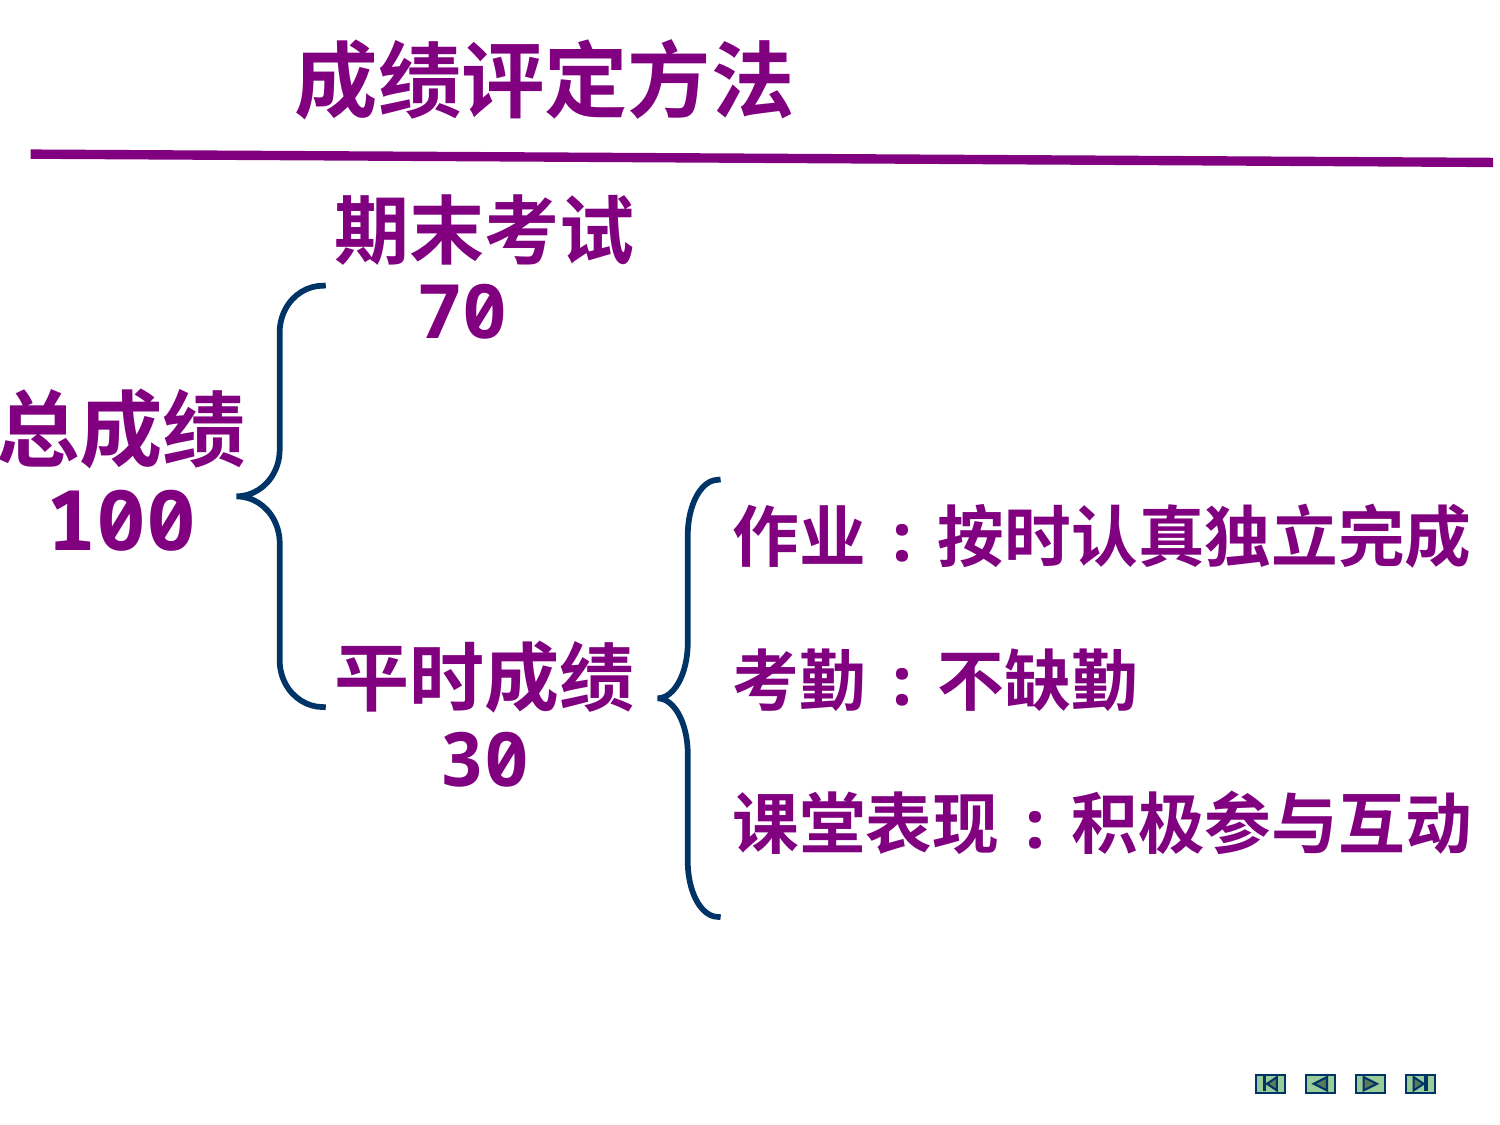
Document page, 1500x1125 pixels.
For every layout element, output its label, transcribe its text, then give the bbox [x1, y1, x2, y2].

text_box 期末考试 70 [255, 185, 713, 363]
text_box 作业:按时认真独立完成 考勤:不缺勤 课堂表现:积极参与互动 [718, 496, 1495, 871]
text_box [1405, 1074, 1436, 1093]
text_box [1355, 1074, 1386, 1093]
text_box [263, 363, 323, 707]
picture [580, 39, 1017, 144]
text_box [1255, 1074, 1286, 1093]
text_box [1305, 1074, 1336, 1093]
text_box 总成绩 100 [0, 381, 263, 576]
text_box 平时成绩 30 [319, 633, 650, 810]
text_box 成绩评定方法 [280, 32, 810, 137]
text_box [657, 479, 718, 917]
